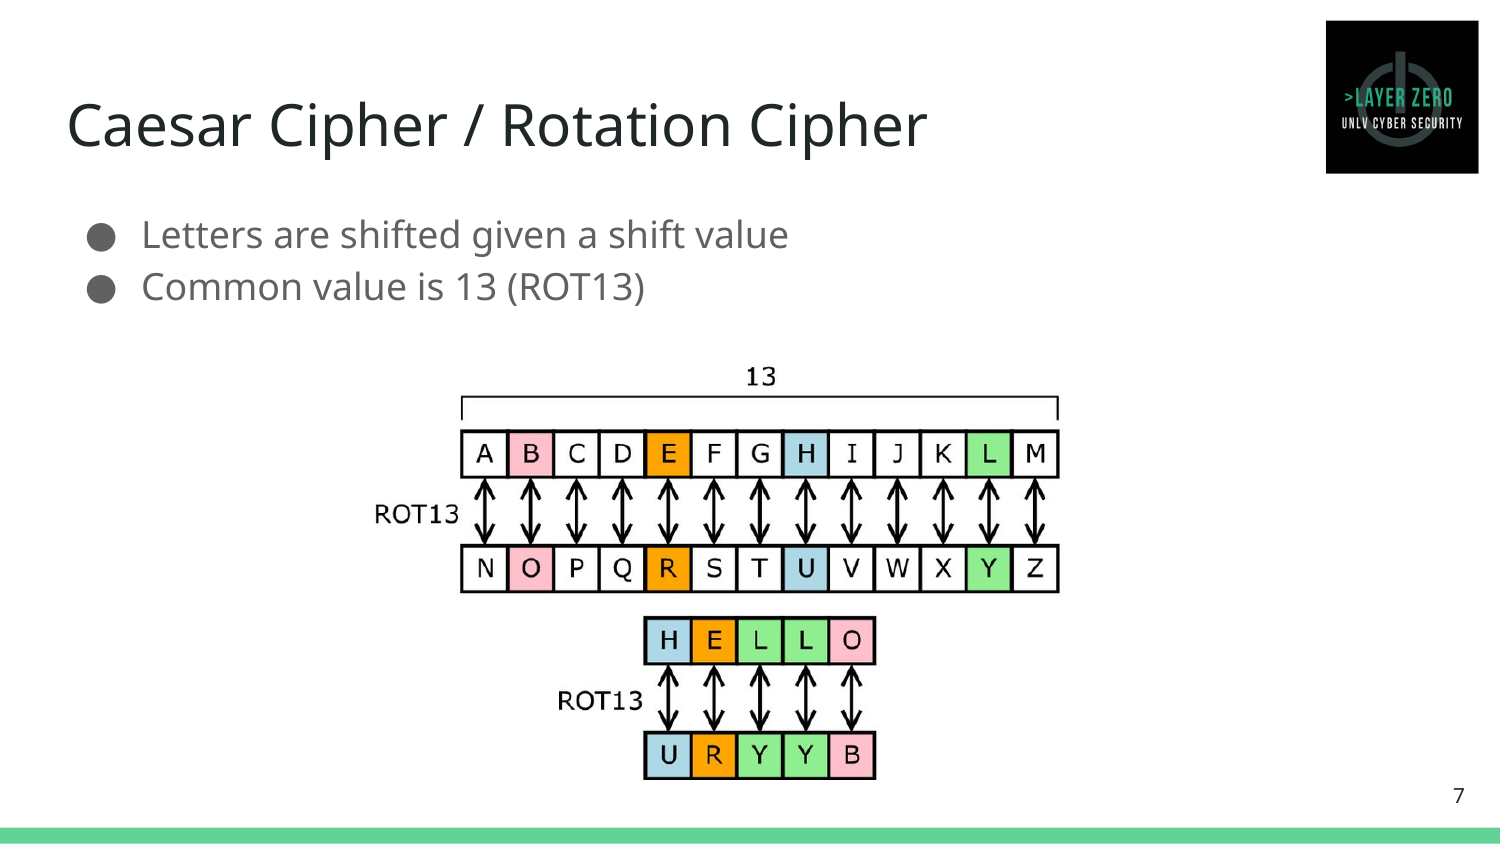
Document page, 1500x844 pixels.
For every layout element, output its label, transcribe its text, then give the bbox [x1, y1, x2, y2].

title Caesar Cipher / Rotation Cipher [51, 72, 1320, 167]
slide_number ‹#› [1389, 764, 1480, 830]
picture [1325, 20, 1481, 174]
list Letters are shifted given a shift value Common value is 13 (ROT13) [51, 189, 1449, 750]
picture [366, 355, 1070, 798]
